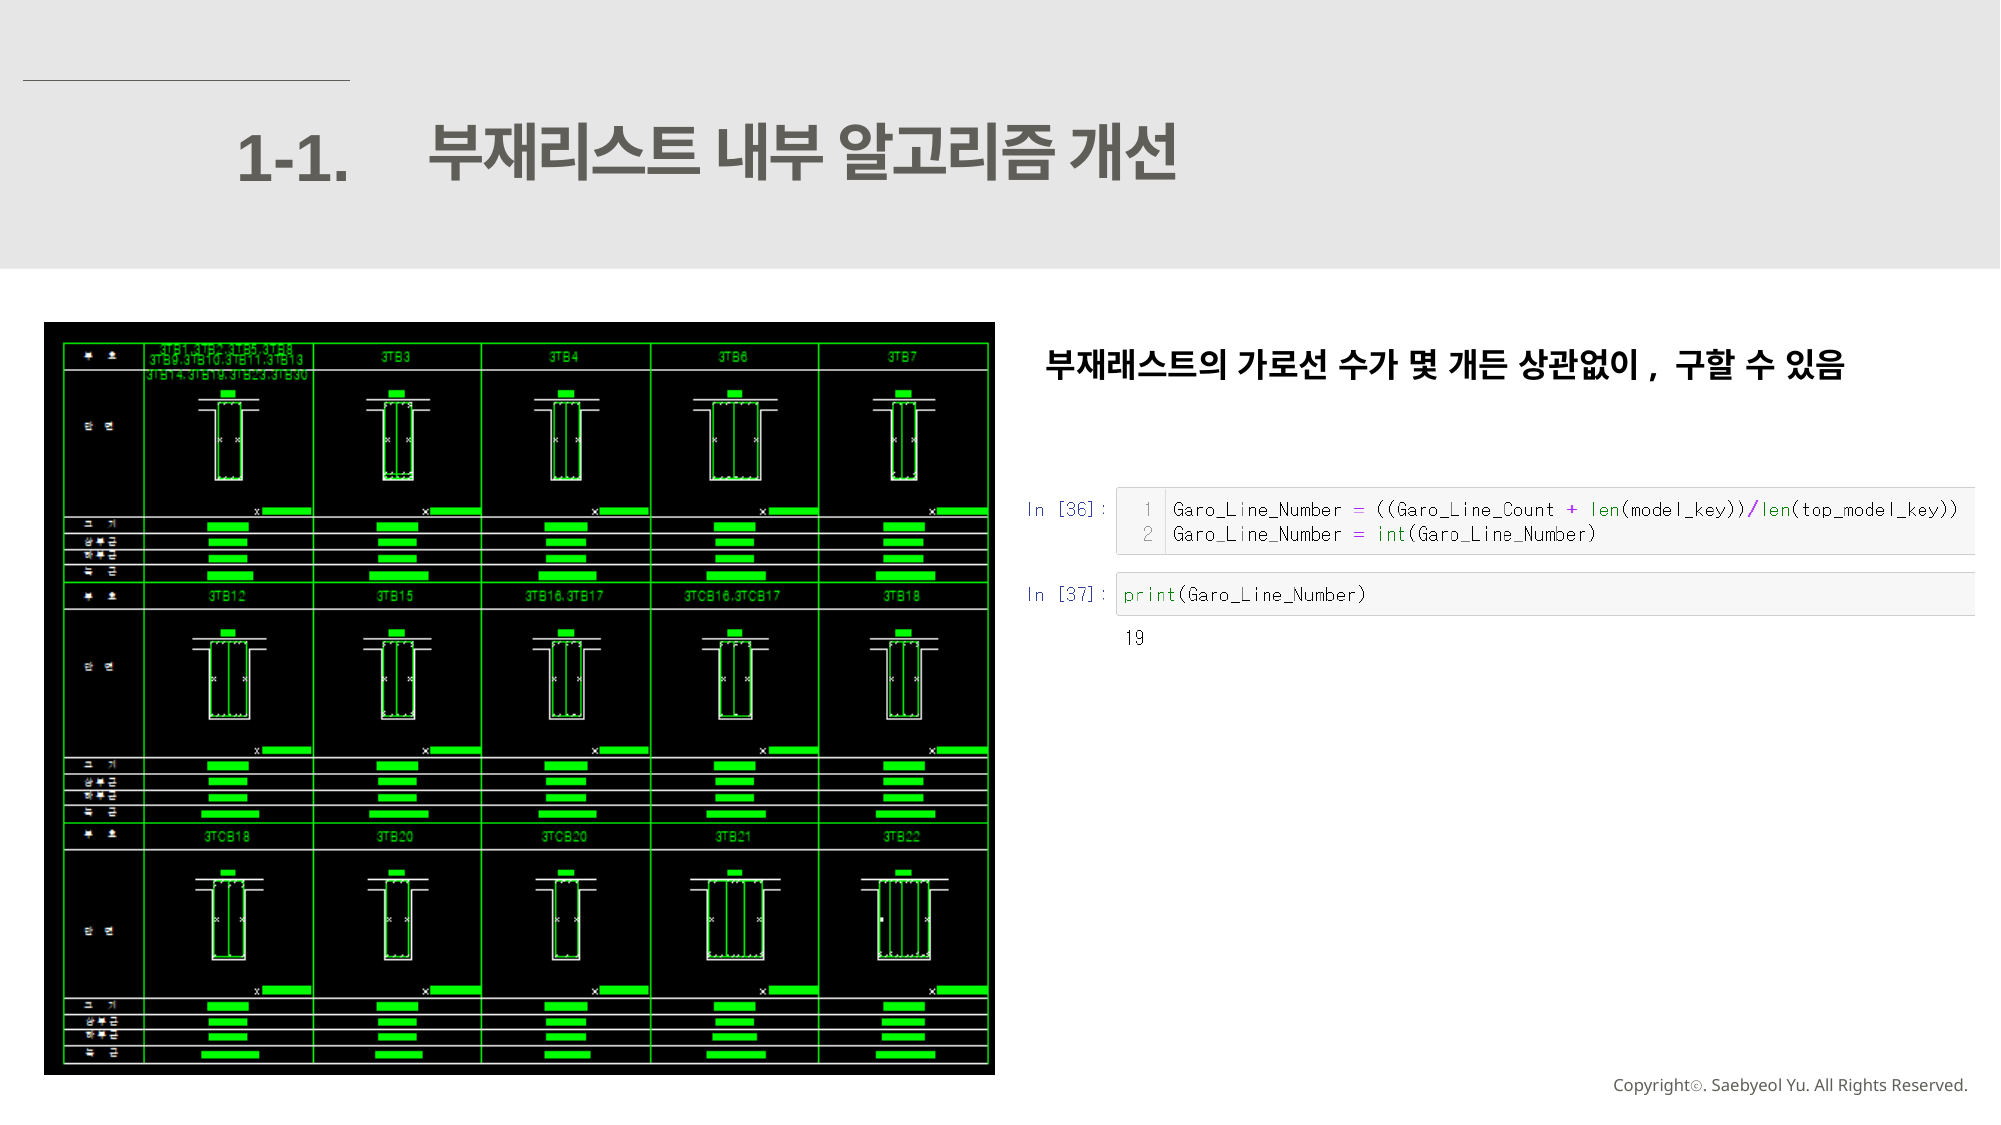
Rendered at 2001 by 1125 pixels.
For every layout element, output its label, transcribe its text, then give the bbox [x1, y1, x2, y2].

text_box 부재리스트 내부 알고리즘 개선 [413, 105, 1196, 196]
text_box 부재래스트의 가로선 수가 몇 개든 상관없이, 구할 수 있음 [1030, 324, 2000, 392]
text_box 1-1. [221, 106, 366, 202]
picture [1006, 484, 1975, 658]
picture [44, 322, 995, 1075]
text_box [0, 0, 2000, 270]
